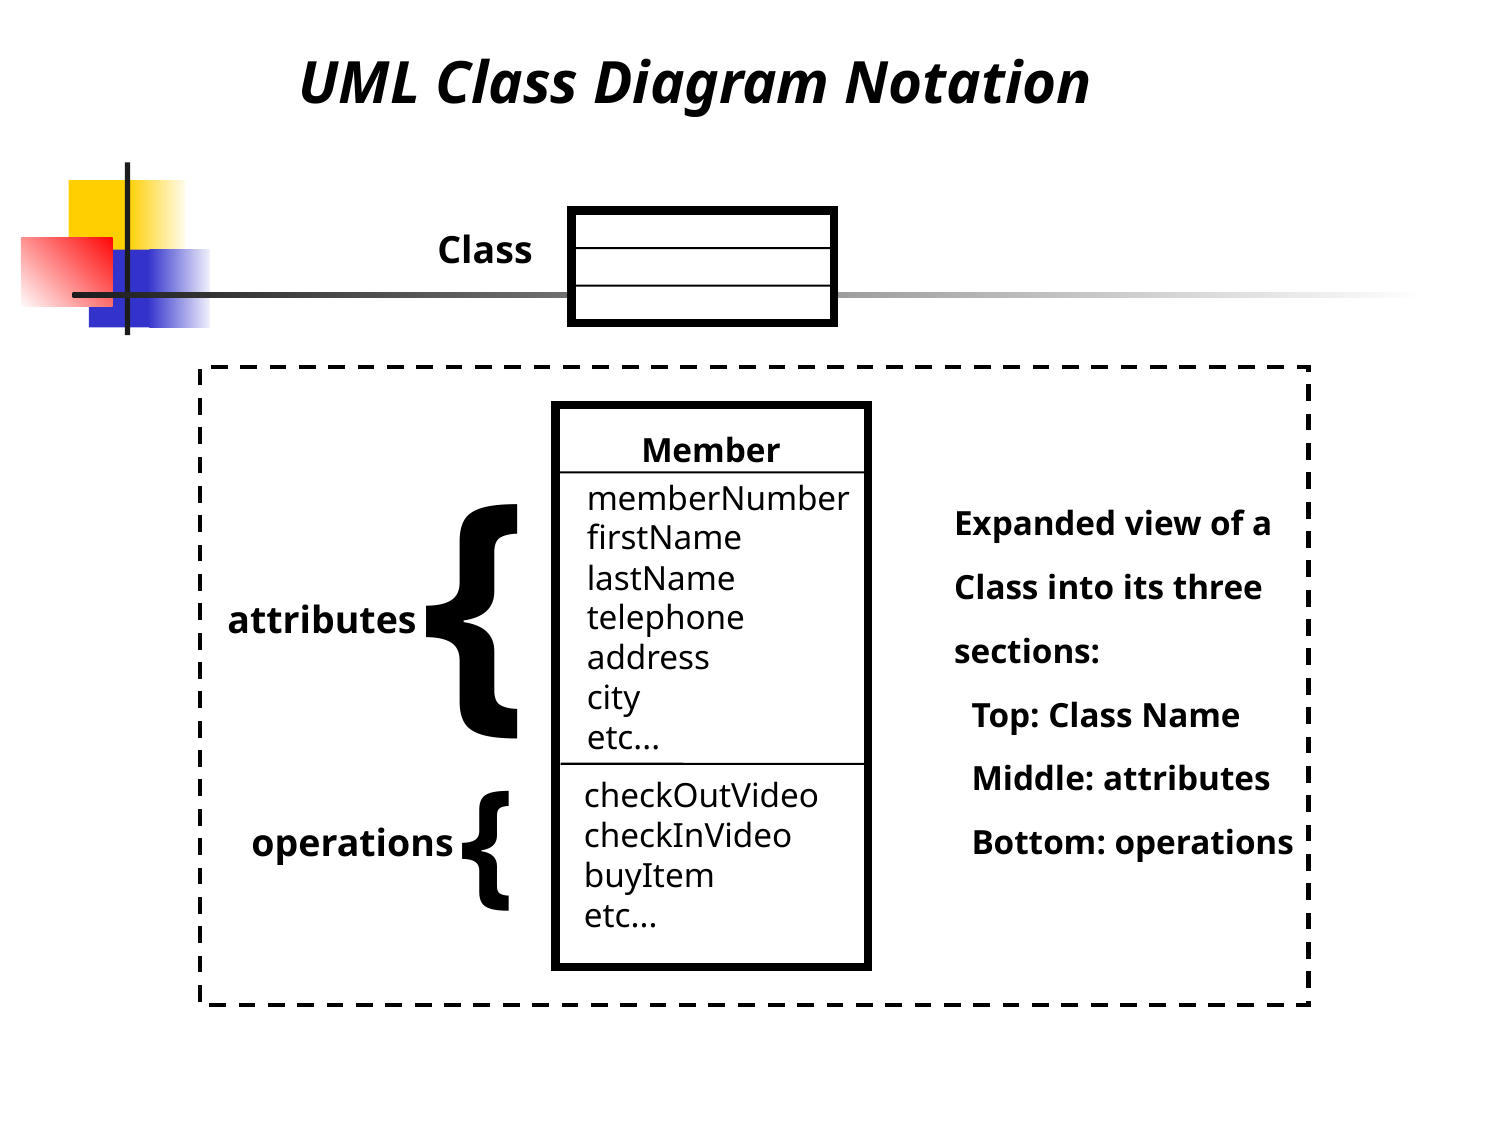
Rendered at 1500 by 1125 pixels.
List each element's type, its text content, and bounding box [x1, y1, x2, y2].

text_box UML Class Diagram Notation [283, 37, 1108, 123]
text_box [571, 210, 838, 324]
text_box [199, 366, 1309, 1006]
text_box Class [422, 218, 549, 279]
